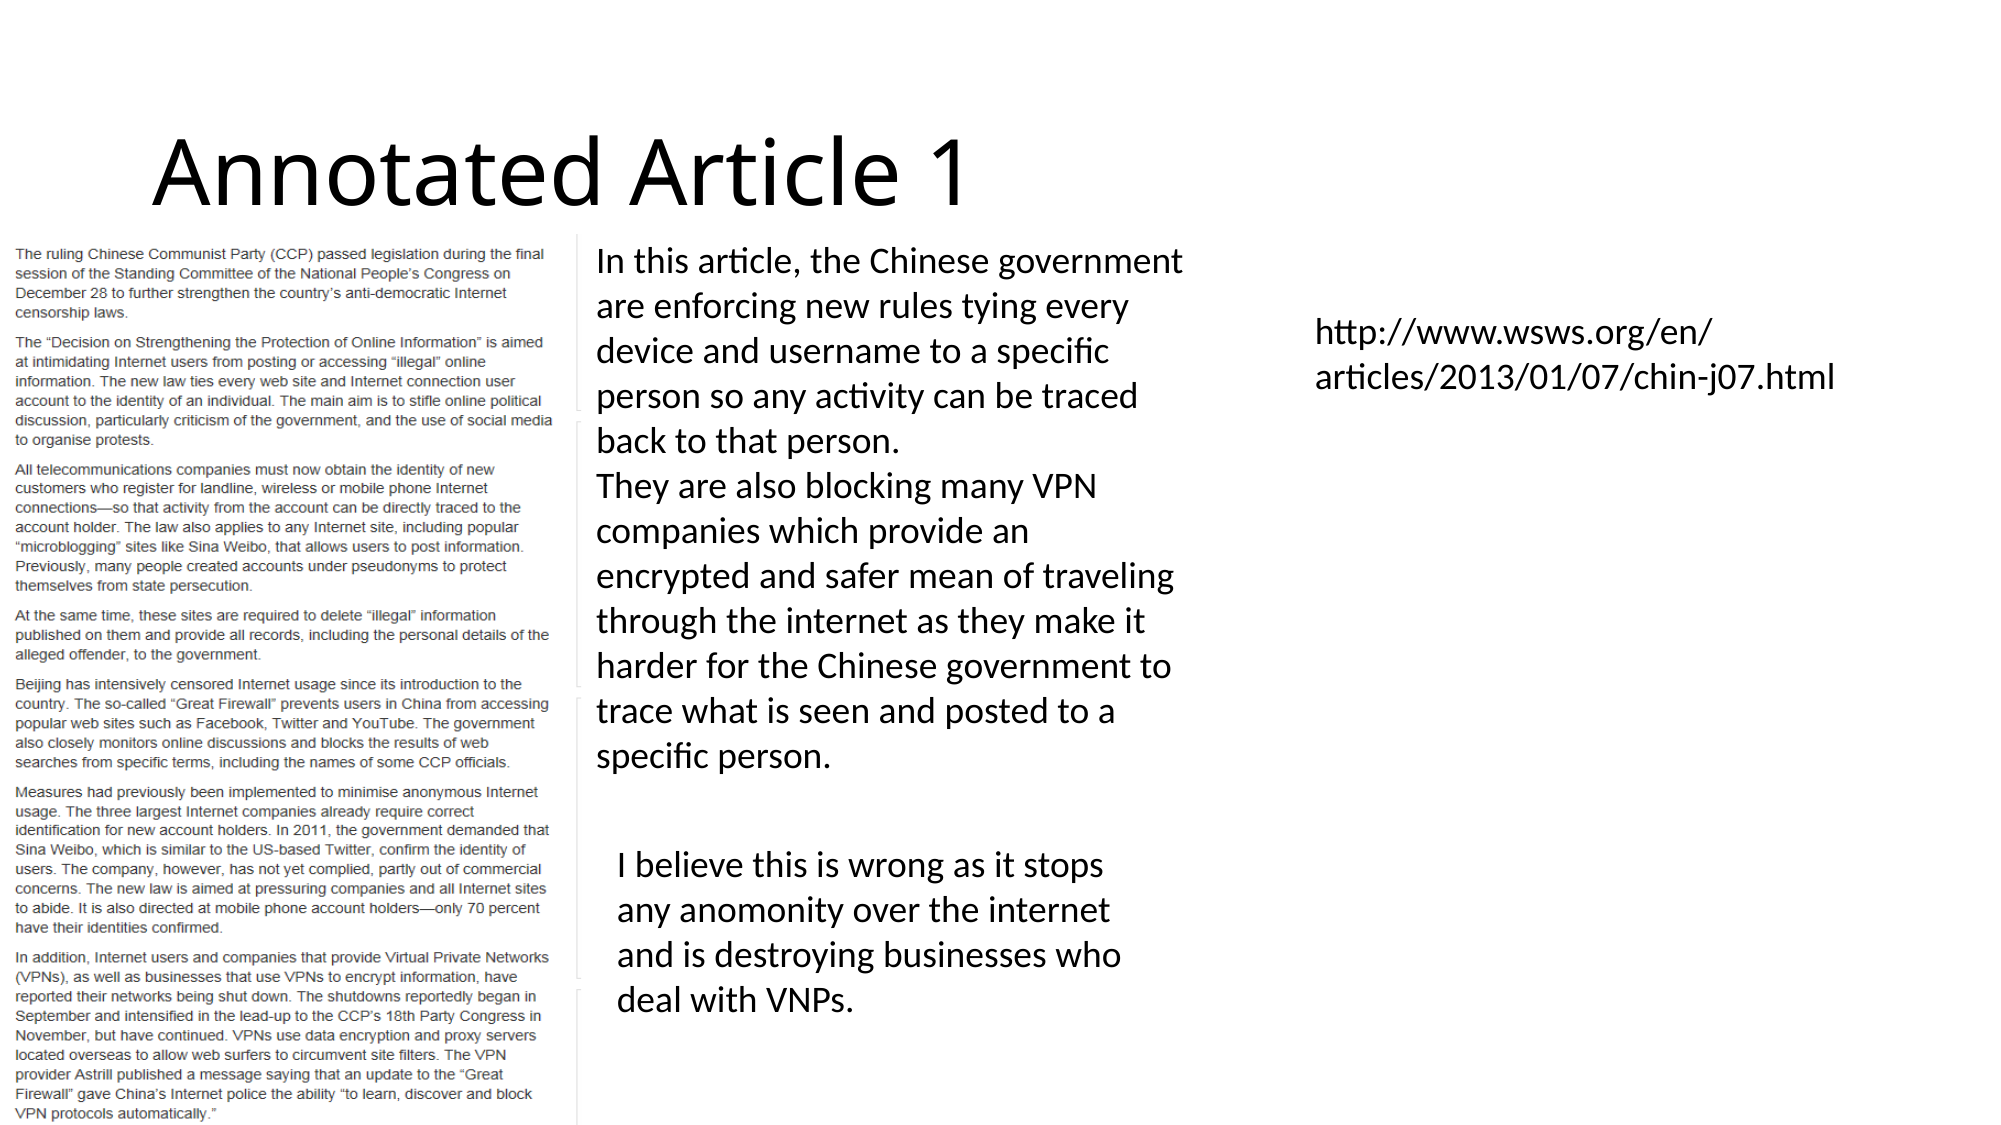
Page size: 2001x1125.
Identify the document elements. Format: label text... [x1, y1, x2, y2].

text_box In this article, the Chinese government are enforcing new rules tying every device and username to a specific person so any activity can be traced back to that person. They are also blocking many VPN companies which provide an encrypted and safer mean of traveling through the internet as they make it harder for the Chinese government to trace what is seen and posted to a specific person. [581, 228, 1203, 784]
text_box I believe this is wrong as it stops any anomonity over the internet and is destroying businesses who deal with VNPs. [602, 832, 1142, 1028]
text_box http://www.wsws.org/en/articles/2013/01/07/chin-j07.html [1299, 299, 1863, 405]
picture [0, 234, 582, 1125]
title Annotated Article 1 [137, 59, 1863, 278]
